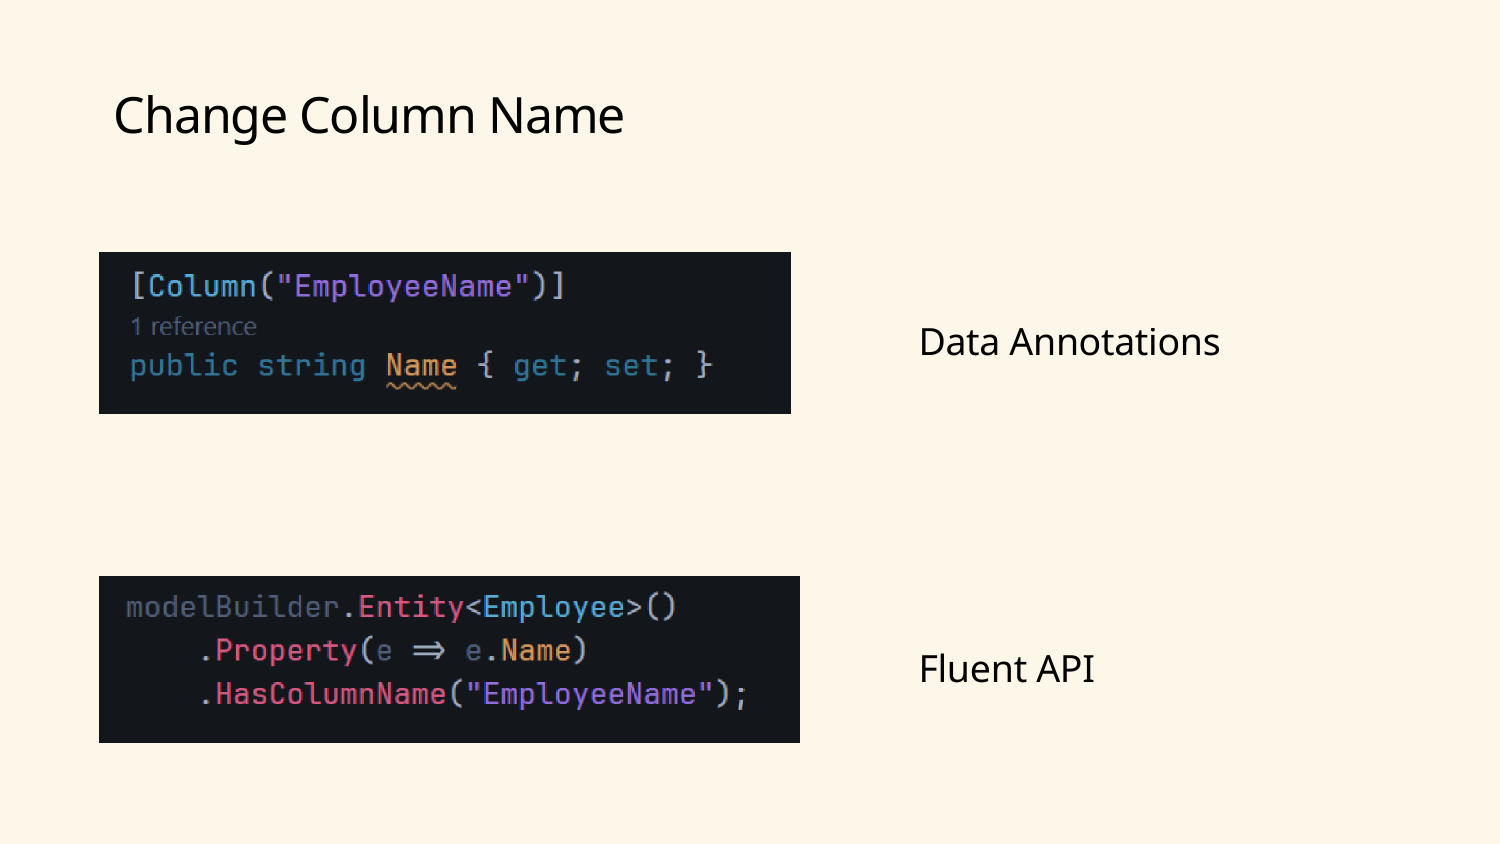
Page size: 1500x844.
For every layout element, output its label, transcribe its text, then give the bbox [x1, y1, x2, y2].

picture [99, 252, 791, 414]
text_box Data Annotations [903, 303, 1322, 364]
text_box Fluent API [903, 629, 1413, 690]
picture [99, 576, 800, 743]
text_box Change Column Name [99, 78, 762, 143]
